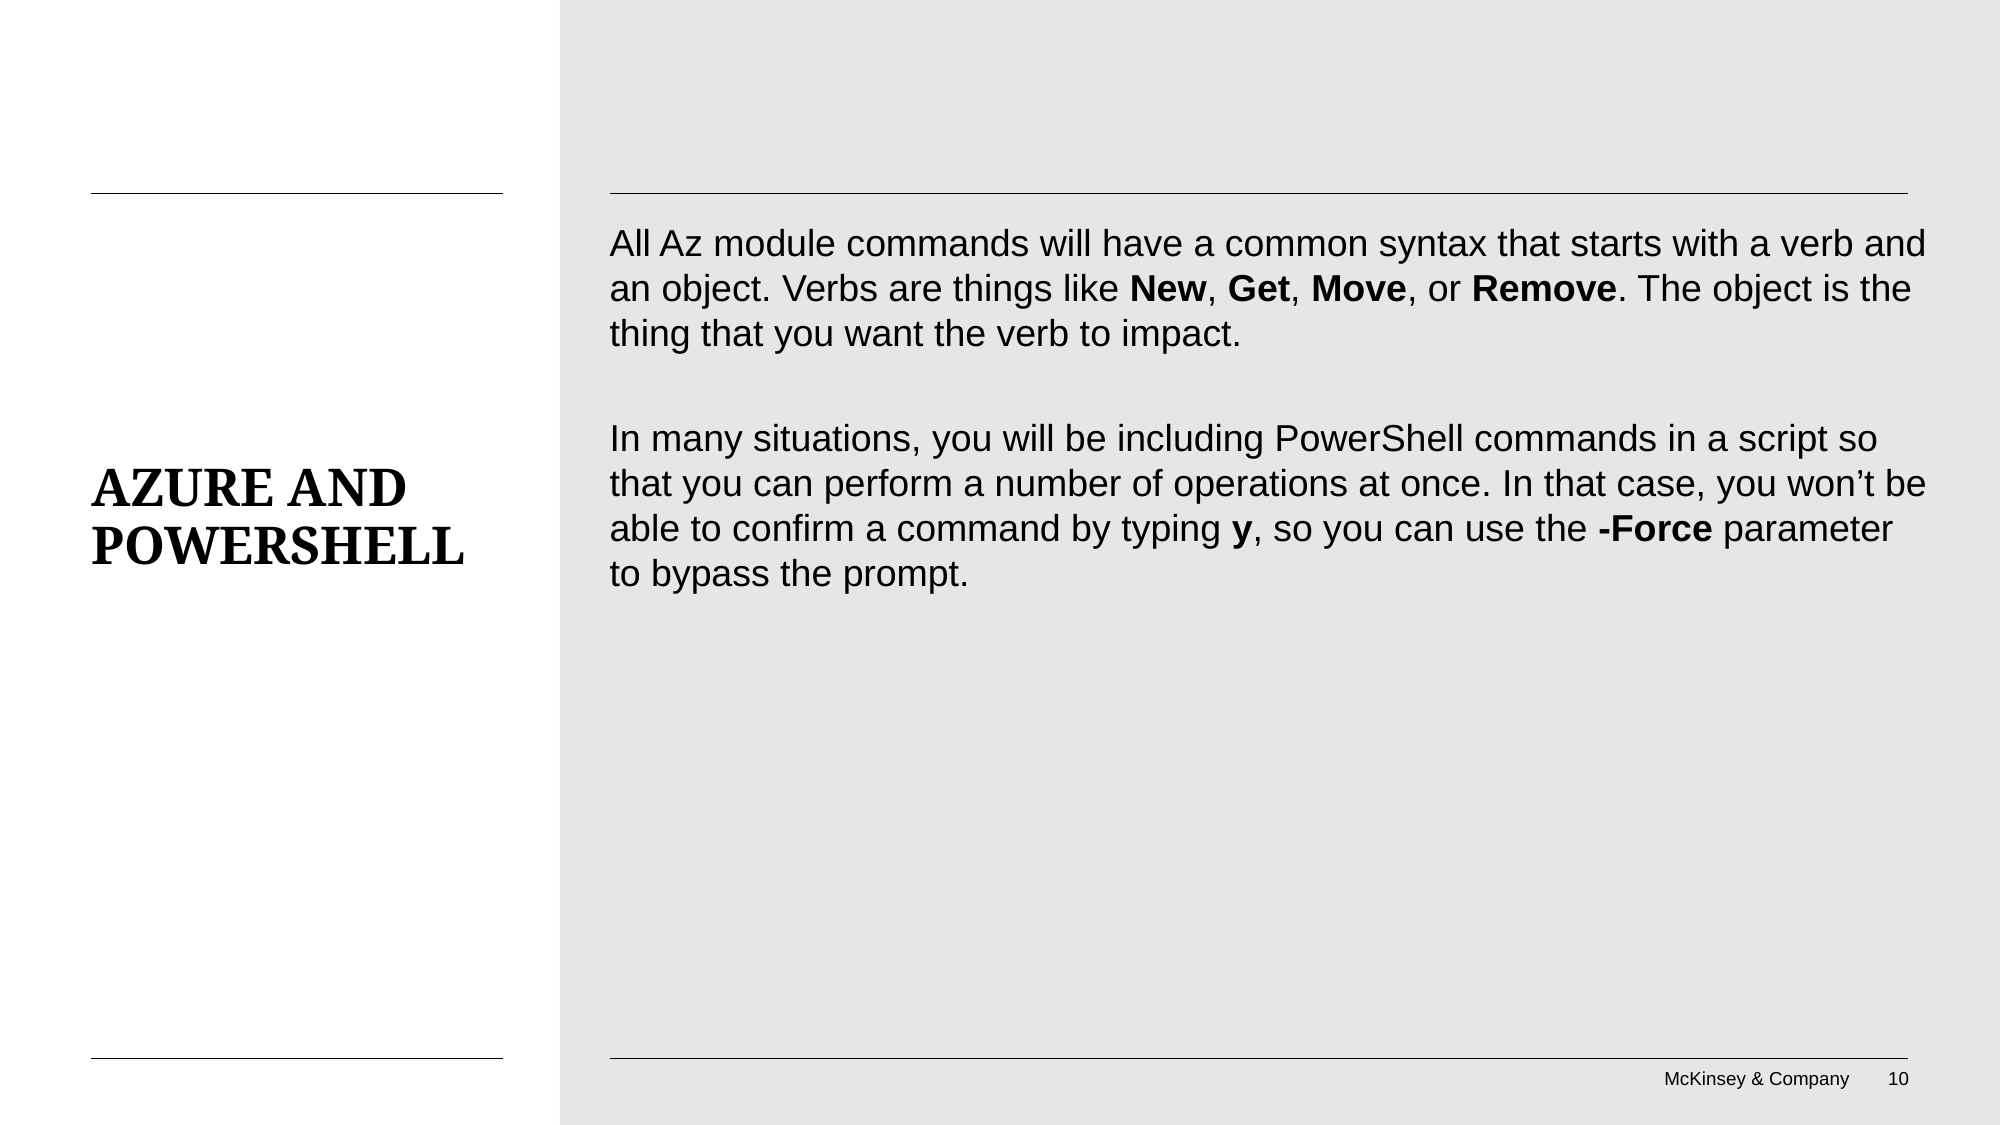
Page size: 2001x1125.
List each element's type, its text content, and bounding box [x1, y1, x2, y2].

text_box All Az module commands will have a common syntax that starts with a verb and an object. Verbs are things like New, Get, Move, or Remove. The object is the thing that you want the verb to impact. In many situations, you will be including PowerShell commands in a script so that you can perform a number of operations at once. In that case, you won’t be able to confirm a command by typing y, so you can use the -Force parameter to bypass the prompt. [594, 211, 1948, 602]
title Azure and PowerShell [91, 450, 504, 577]
